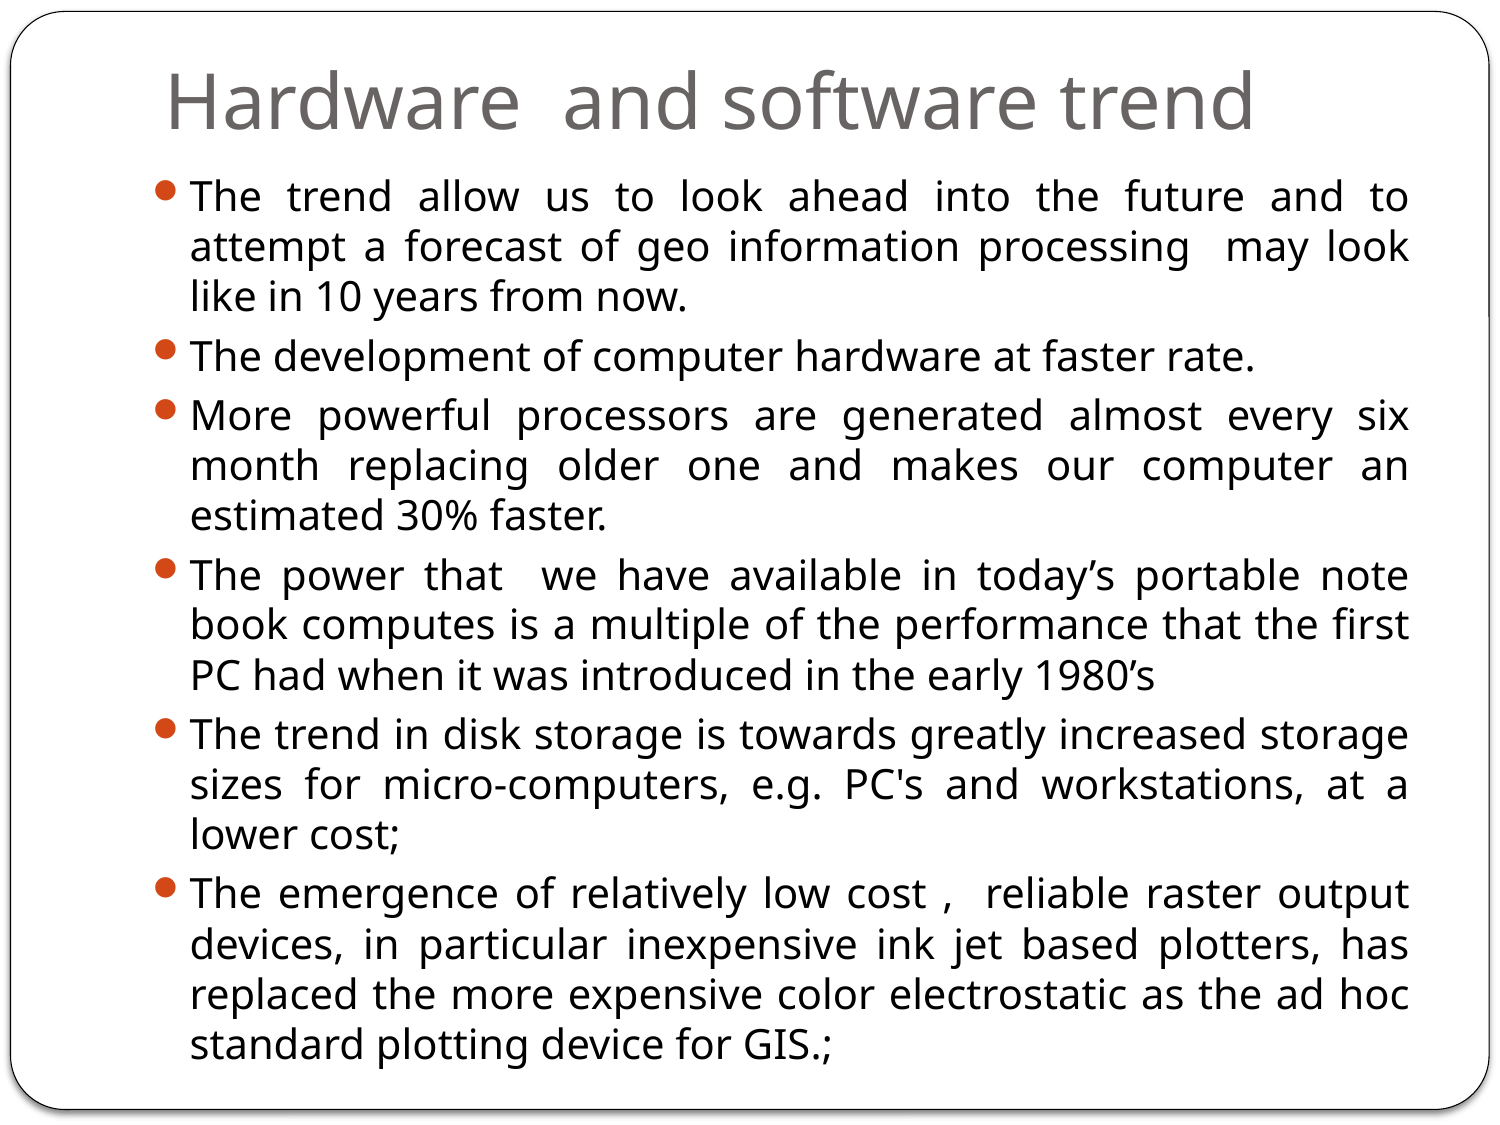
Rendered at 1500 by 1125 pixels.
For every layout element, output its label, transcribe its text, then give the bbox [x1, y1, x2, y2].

list The trend allow us to look ahead into the future and to attempt a forecast of geo information processing may look like in 10 years from now. The development of computer hardware at faster rate. More powerful processors are generated almost every six month replacing older one and makes our computer an estimated 30% faster. The power that we have available in today’s portable note book computes is a multiple of the performance that the first PC had when it was introduced in the early 1980’s The trend in disk storage is towards greatly increased storage sizes for micro-computers, e.g. PC's and workstations, at a lower cost; The emergence of relatively low cost , reliable raster output devices, in particular inexpensive ink jet based plotters, has replaced the more expensive color electrostatic as the ad hoc standard plotting device for GIS.; [137, 162, 1425, 1075]
title Hardware and software trend [150, 45, 1425, 162]
